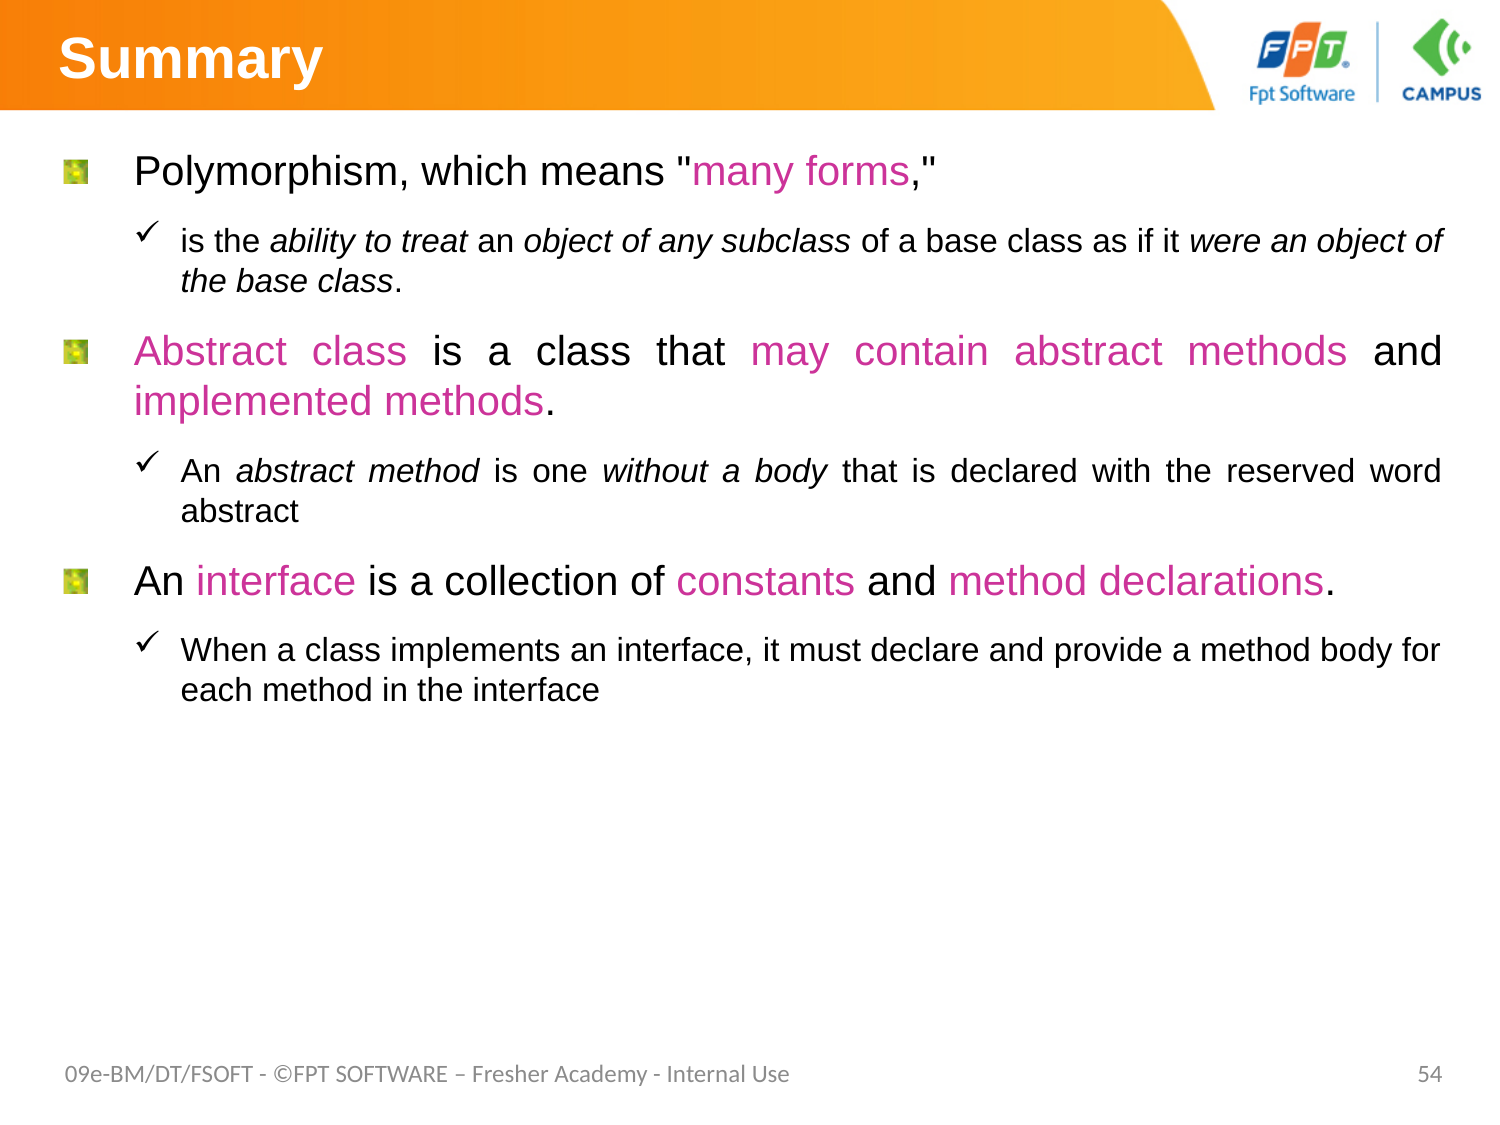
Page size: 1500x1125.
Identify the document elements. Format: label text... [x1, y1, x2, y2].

title Summary [43, 0, 1197, 112]
list Polymorphism, which means "many forms," is the ability to treat an object of any subclass of a base class as if it were an object of the base class. Abstract class is a class that may contain abstract methods and implemented methods. An abstract method is one without a body that is declared with the reserved word abstract An interface is a collection of constants and method declarations. When a class implements an interface, it must declare and provide a method body for each method in the interface [43, 136, 1458, 1018]
footer 09e-BM/DT/FSOFT - ©FPT SOFTWARE – Fresher Academy - Internal Use [43, 1042, 813, 1103]
picture [0, 0, 1500, 1125]
slide_number 54 [1056, 1042, 1458, 1103]
